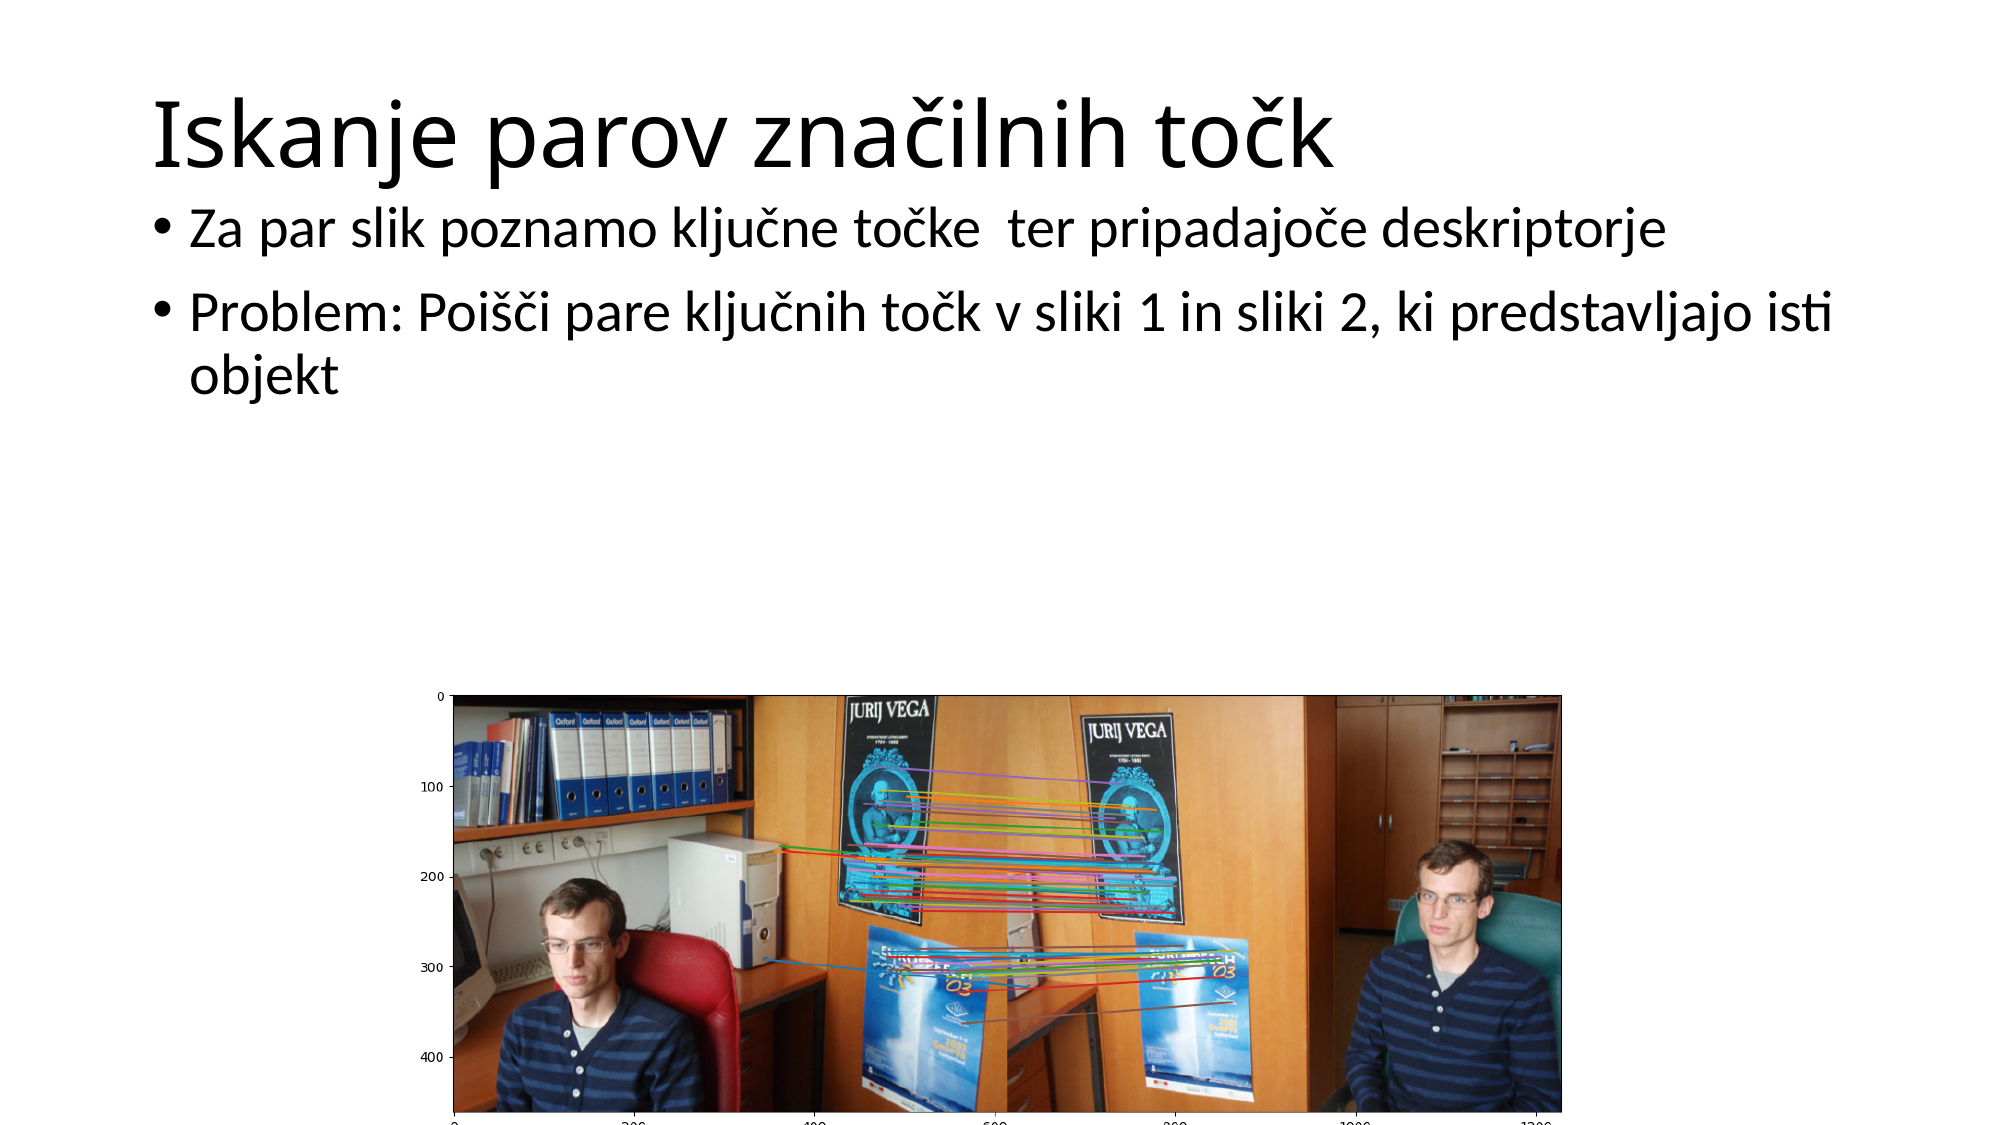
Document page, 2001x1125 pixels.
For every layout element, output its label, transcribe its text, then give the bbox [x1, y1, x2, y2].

title Iskanje parov značilnih točk [137, 59, 1863, 215]
picture [343, 681, 1611, 1125]
